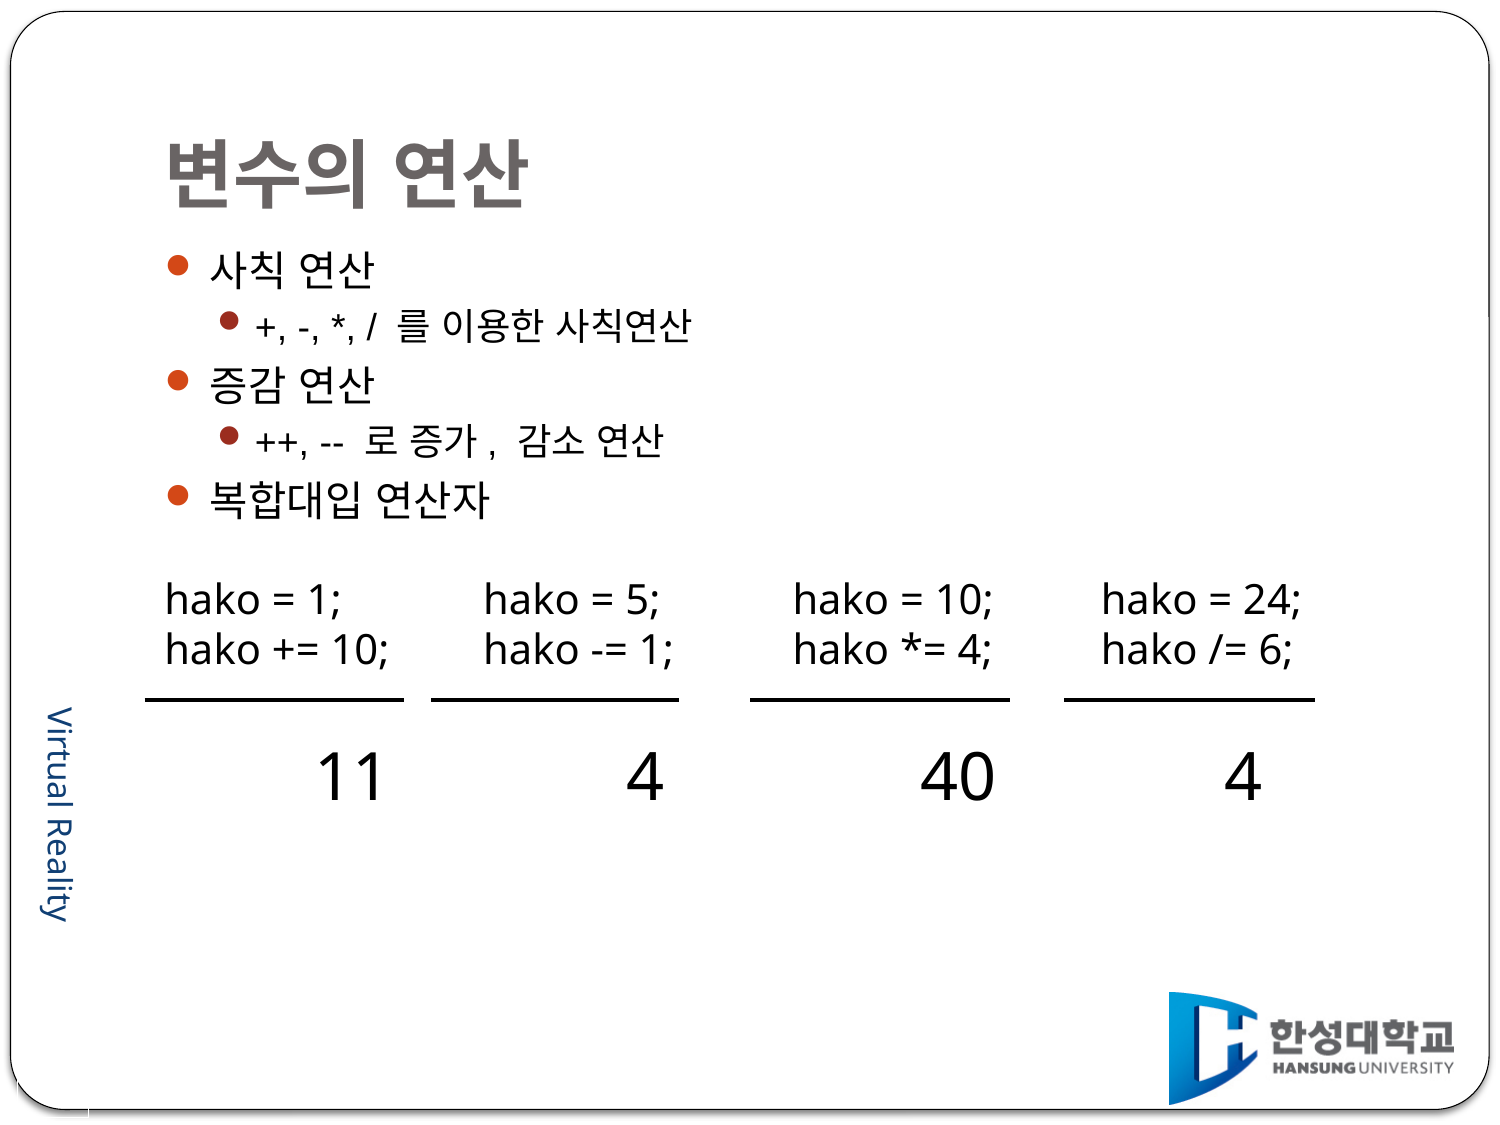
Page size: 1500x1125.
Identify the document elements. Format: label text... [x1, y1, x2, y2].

text_box hako = 10; hako *= 4; [777, 565, 1009, 681]
text_box hako = 24; hako /= 6; [1086, 565, 1318, 681]
text_box 40 [905, 726, 1012, 822]
title 변수의 연산 [150, 45, 1425, 233]
picture [1169, 992, 1454, 1105]
text_box hako = 5; hako -= 1; [468, 565, 690, 681]
text_box 4 [1210, 726, 1278, 822]
text_box 사칙 연산 +, -, *, / 를 이용한 사칙연산 증감 연산 ++, -- 로 증가, 감소 연산 복합대입 연산자 [149, 237, 1425, 988]
text_box 4 [611, 726, 680, 822]
text_box 11 [299, 726, 406, 822]
text_box hako = 1; hako += 10; [149, 565, 405, 681]
